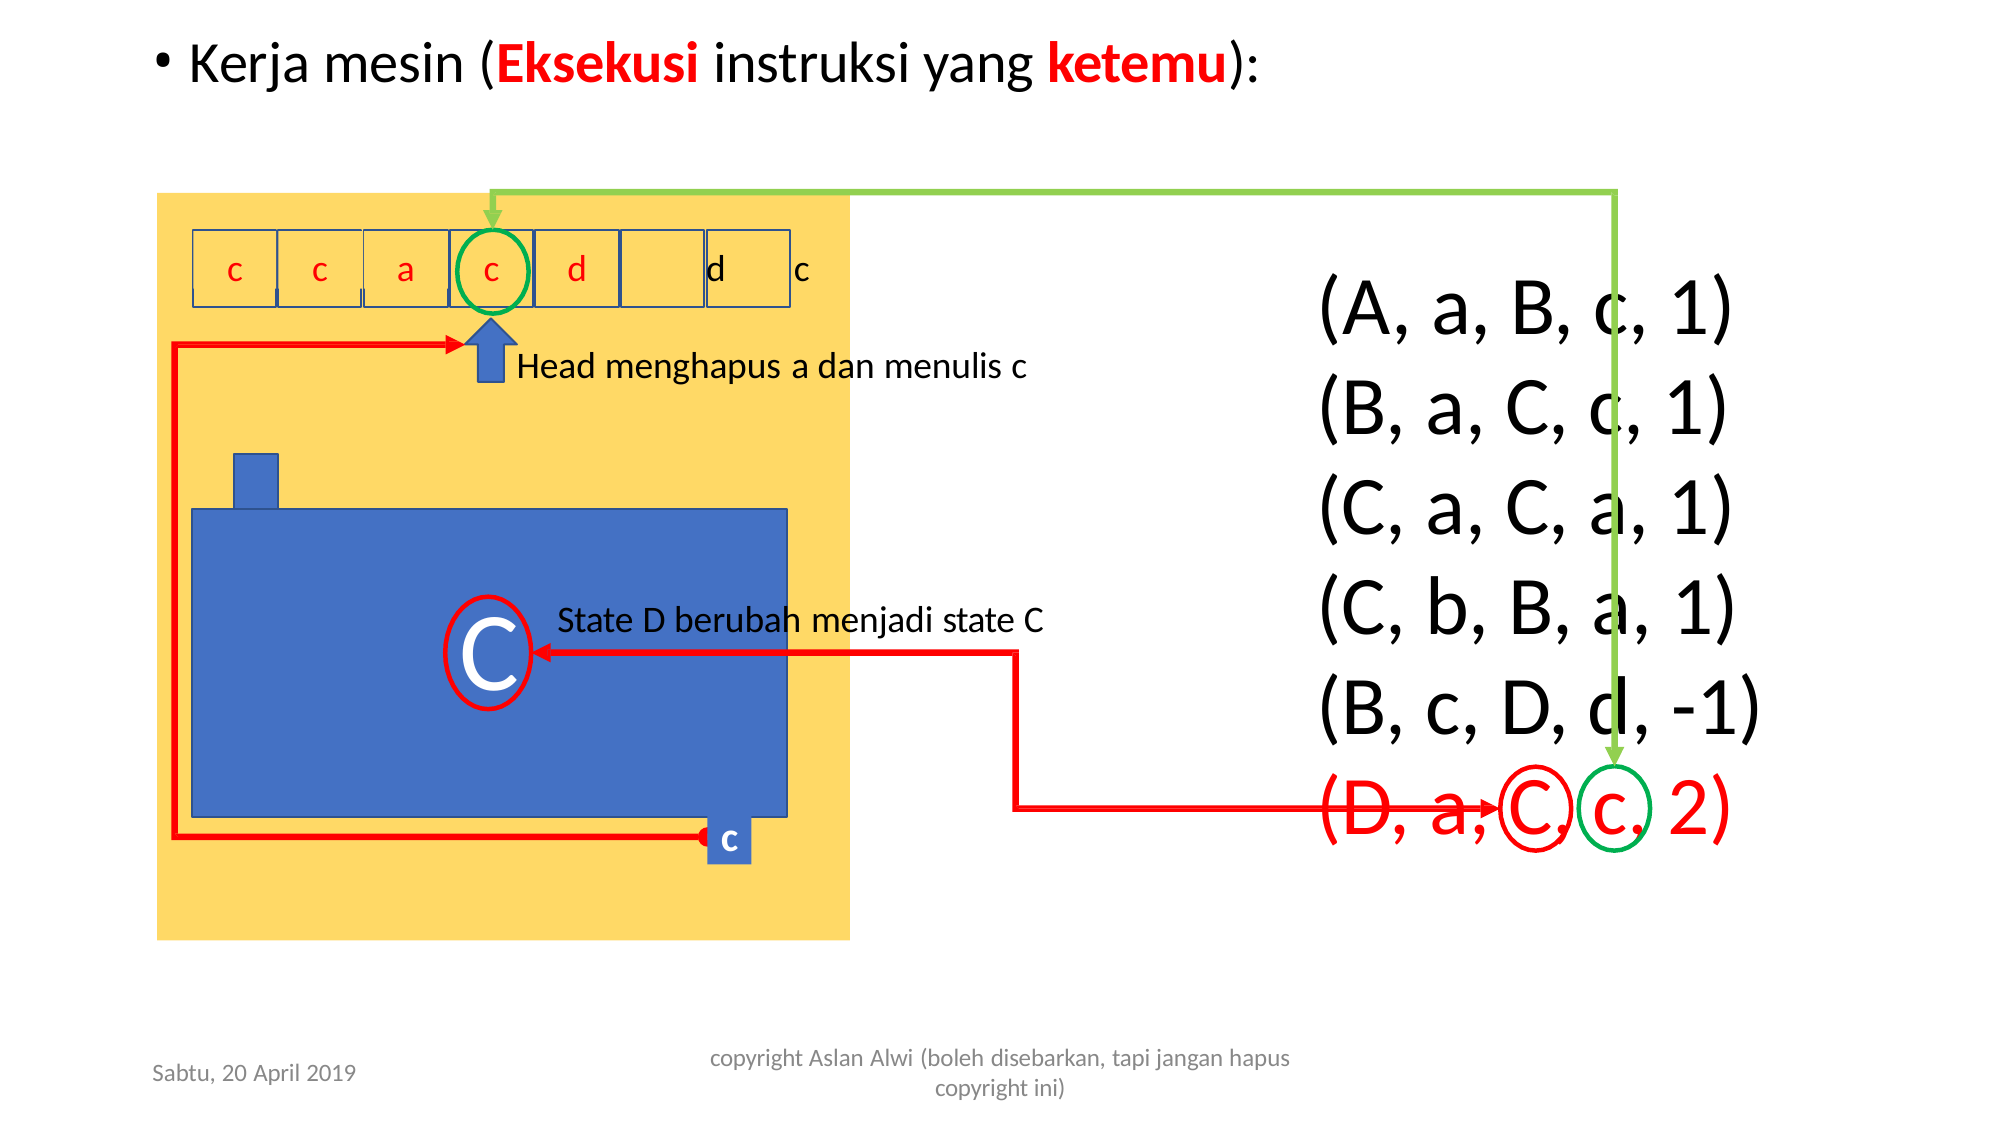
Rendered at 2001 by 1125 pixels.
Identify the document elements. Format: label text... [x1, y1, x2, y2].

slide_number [150, 1060, 360, 1125]
text_box Kerja mesin (Eksekusi instruksi yang ketemu): [150, 22, 1272, 95]
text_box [442, 188, 1653, 854]
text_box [191, 228, 437, 333]
text_box [157, 192, 850, 941]
footer copyright Aslan Alwi (boleh disebarkan, tapi jangan hapus copyright ini) [706, 1045, 1294, 1125]
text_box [171, 334, 752, 865]
text_box (A, a, B, c, 1) (B, a, C, c, 1) (C, a, C, a, 1) (C, b, B, a, 1) (B, c, D, d, -1) (D, a, C, c, 2) [1658, 248, 1769, 852]
